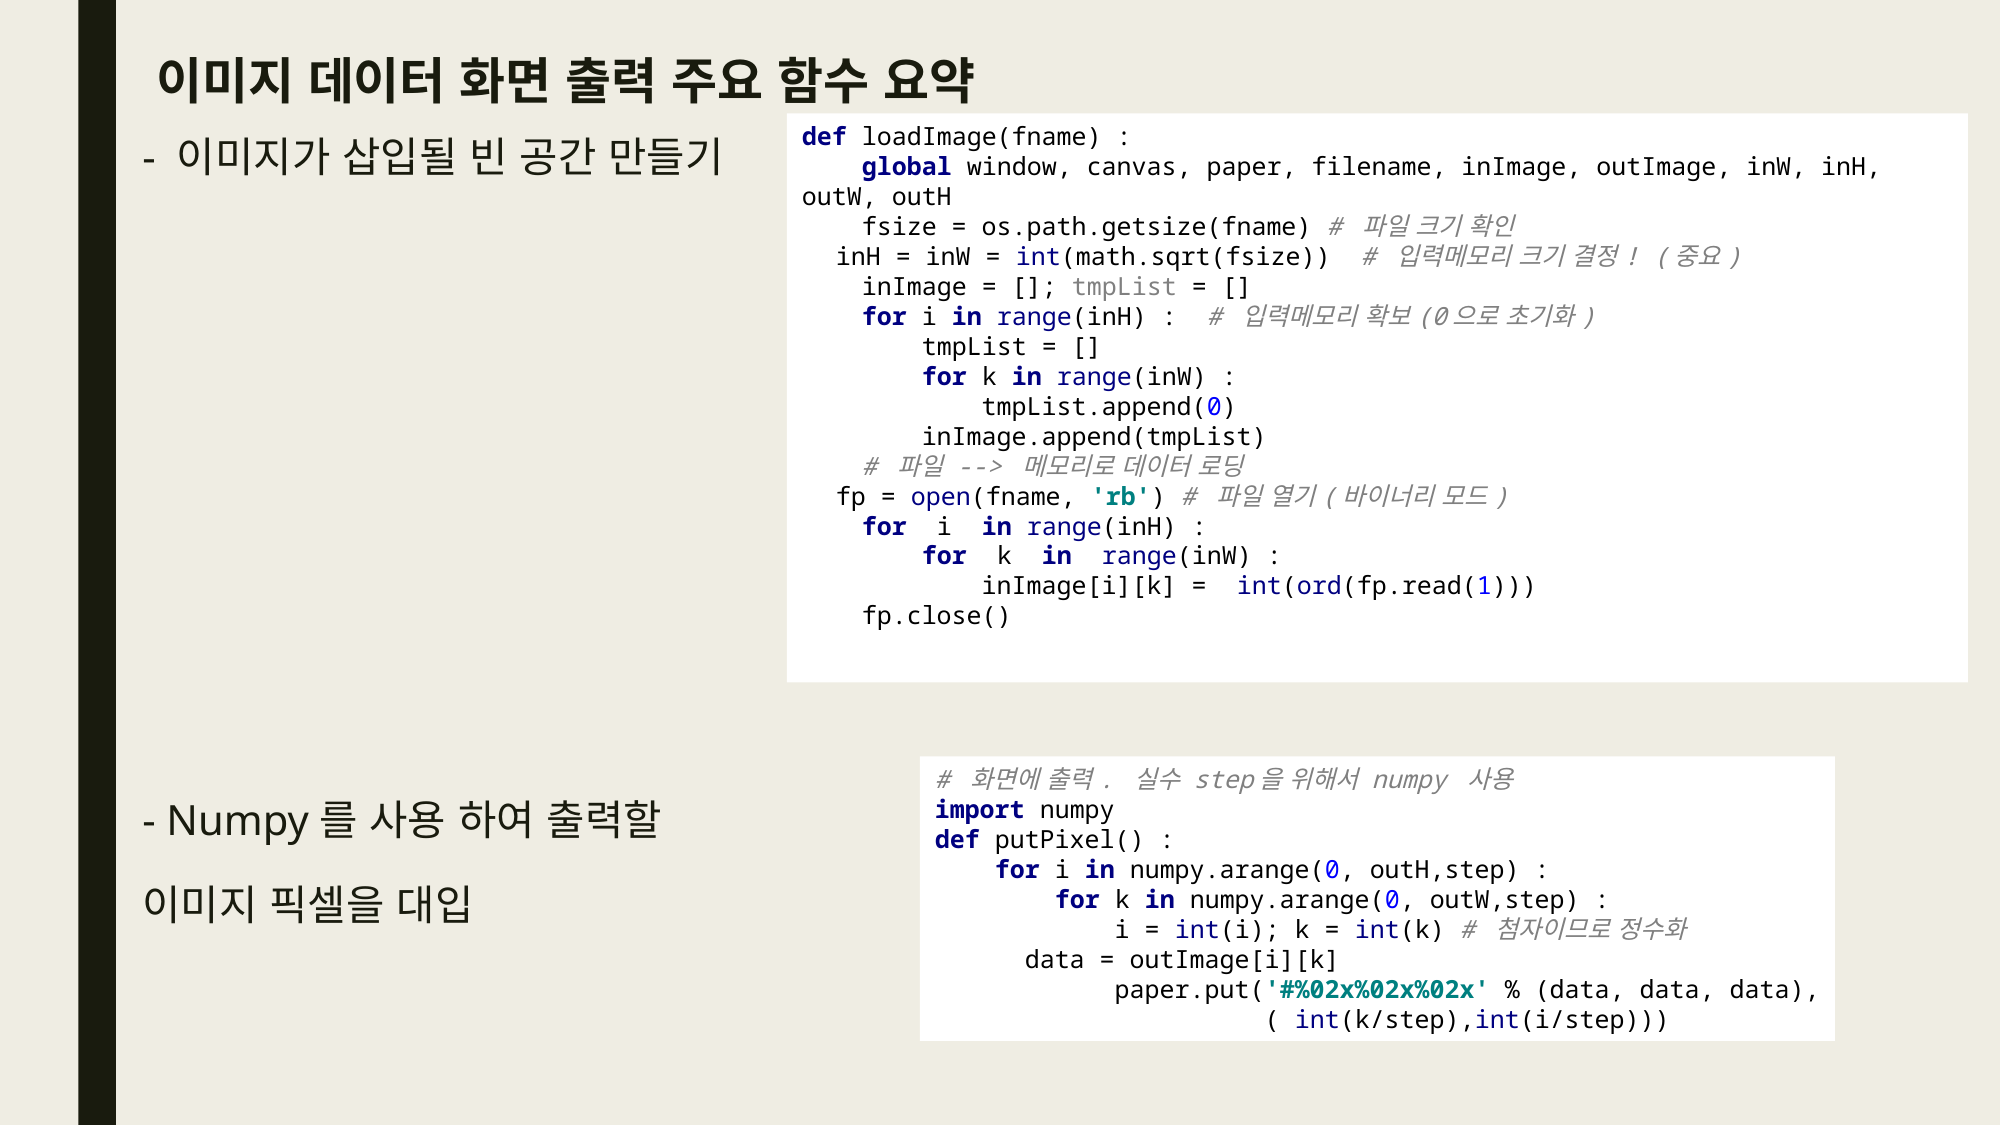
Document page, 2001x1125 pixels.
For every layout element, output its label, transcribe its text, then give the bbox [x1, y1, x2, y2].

text_box def loadImage(fname) : global window, canvas, paper, filename, inImage, outImage, inW, inH, outW, outH fsize = os.path.getsize(fname) # 파일 크기 확인 inH = inW = int(math.sqrt(fsize)) # 입력메모리 크기 결정! (중요) inImage = []; tmpList = [] for i in range(inH) : # 입력메모리 확보(0으로 초기화) tmpList = [] for k in range(inW) : tmpList.append(0) inImage.append(tmpList) # 파일 --> 메모리로 데이터 로딩 fp = open(fname, 'rb') # 파일 열기(바이너리 모드) for i in range(inH) : for k in range(inW) : inImage[i][k] = int(ord(fp.read(1))) fp.close() [786, 113, 1968, 683]
text_box # 화면에 출력. 실수 step을 위해서 numpy 사용 import numpy def putPixel() : for i in numpy.arange(0, outH,step) : for k in numpy.arange(0, outW,step) : i = int(i); k = int(k) # 첨자이므로 정수화 data = outImage[i][k] paper.put('#%02x%02x%02x' % (data, data, data), ( int(k/step),int(i/step))) [919, 756, 1835, 1041]
text_box - Numpy를 사용 하여 출력할 이미지 픽셀을 대입 [127, 751, 739, 1010]
title 이미지 데이터 화면 출력 주요 함수 요약 [141, 49, 1464, 129]
text_box - 이미지가 삽입될 빈 공간 만들기 [127, 129, 803, 233]
